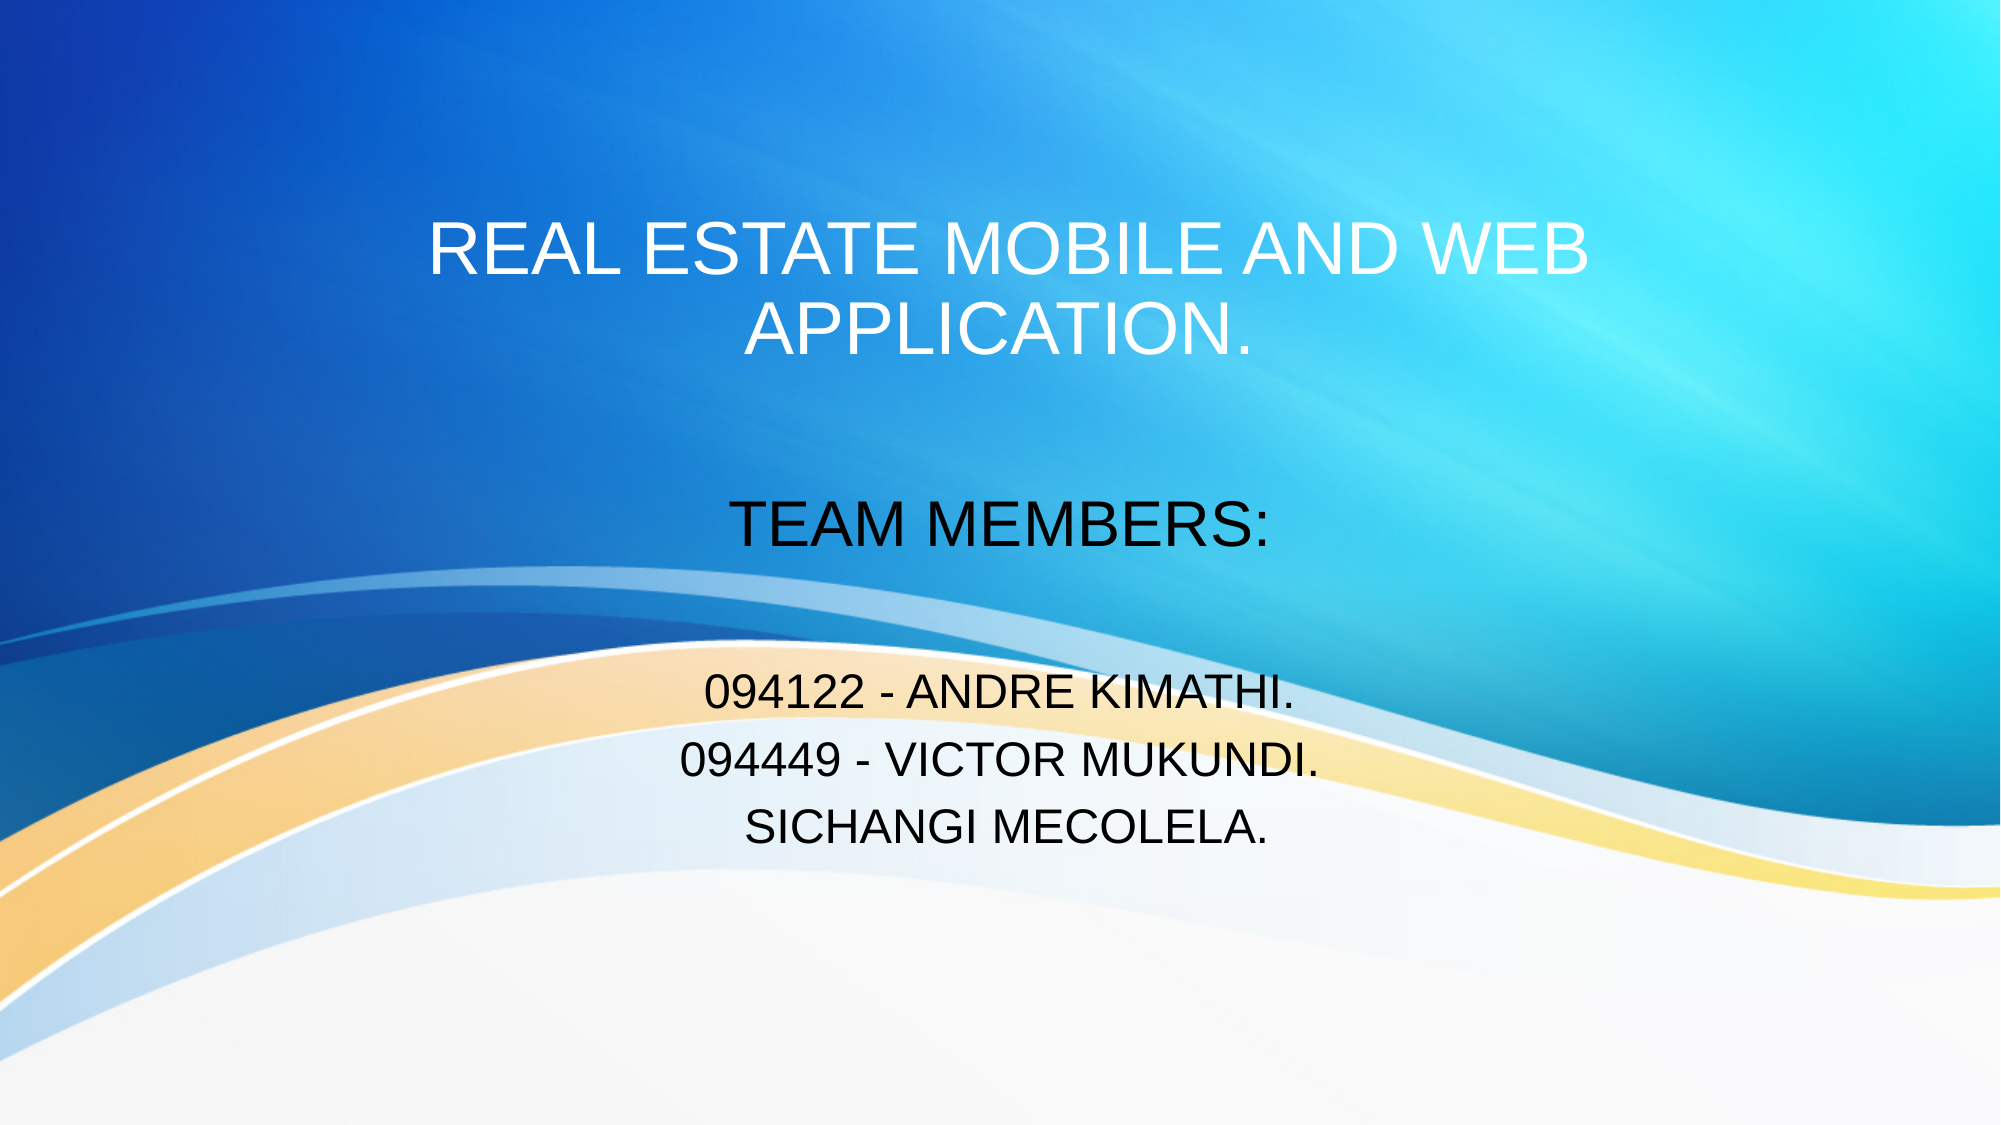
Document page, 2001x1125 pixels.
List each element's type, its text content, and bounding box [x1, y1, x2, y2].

subtitle TEAM MEMBERS: 094122 - ANDRE KIMATHI. 094449 - VICTOR MUKUNDI. SICHANGI MECOLELA. [249, 474, 1751, 863]
title REAL ESTATE MOBILE AND WEB APPLICATION. [249, 106, 1751, 474]
picture [0, 0, 2001, 1125]
